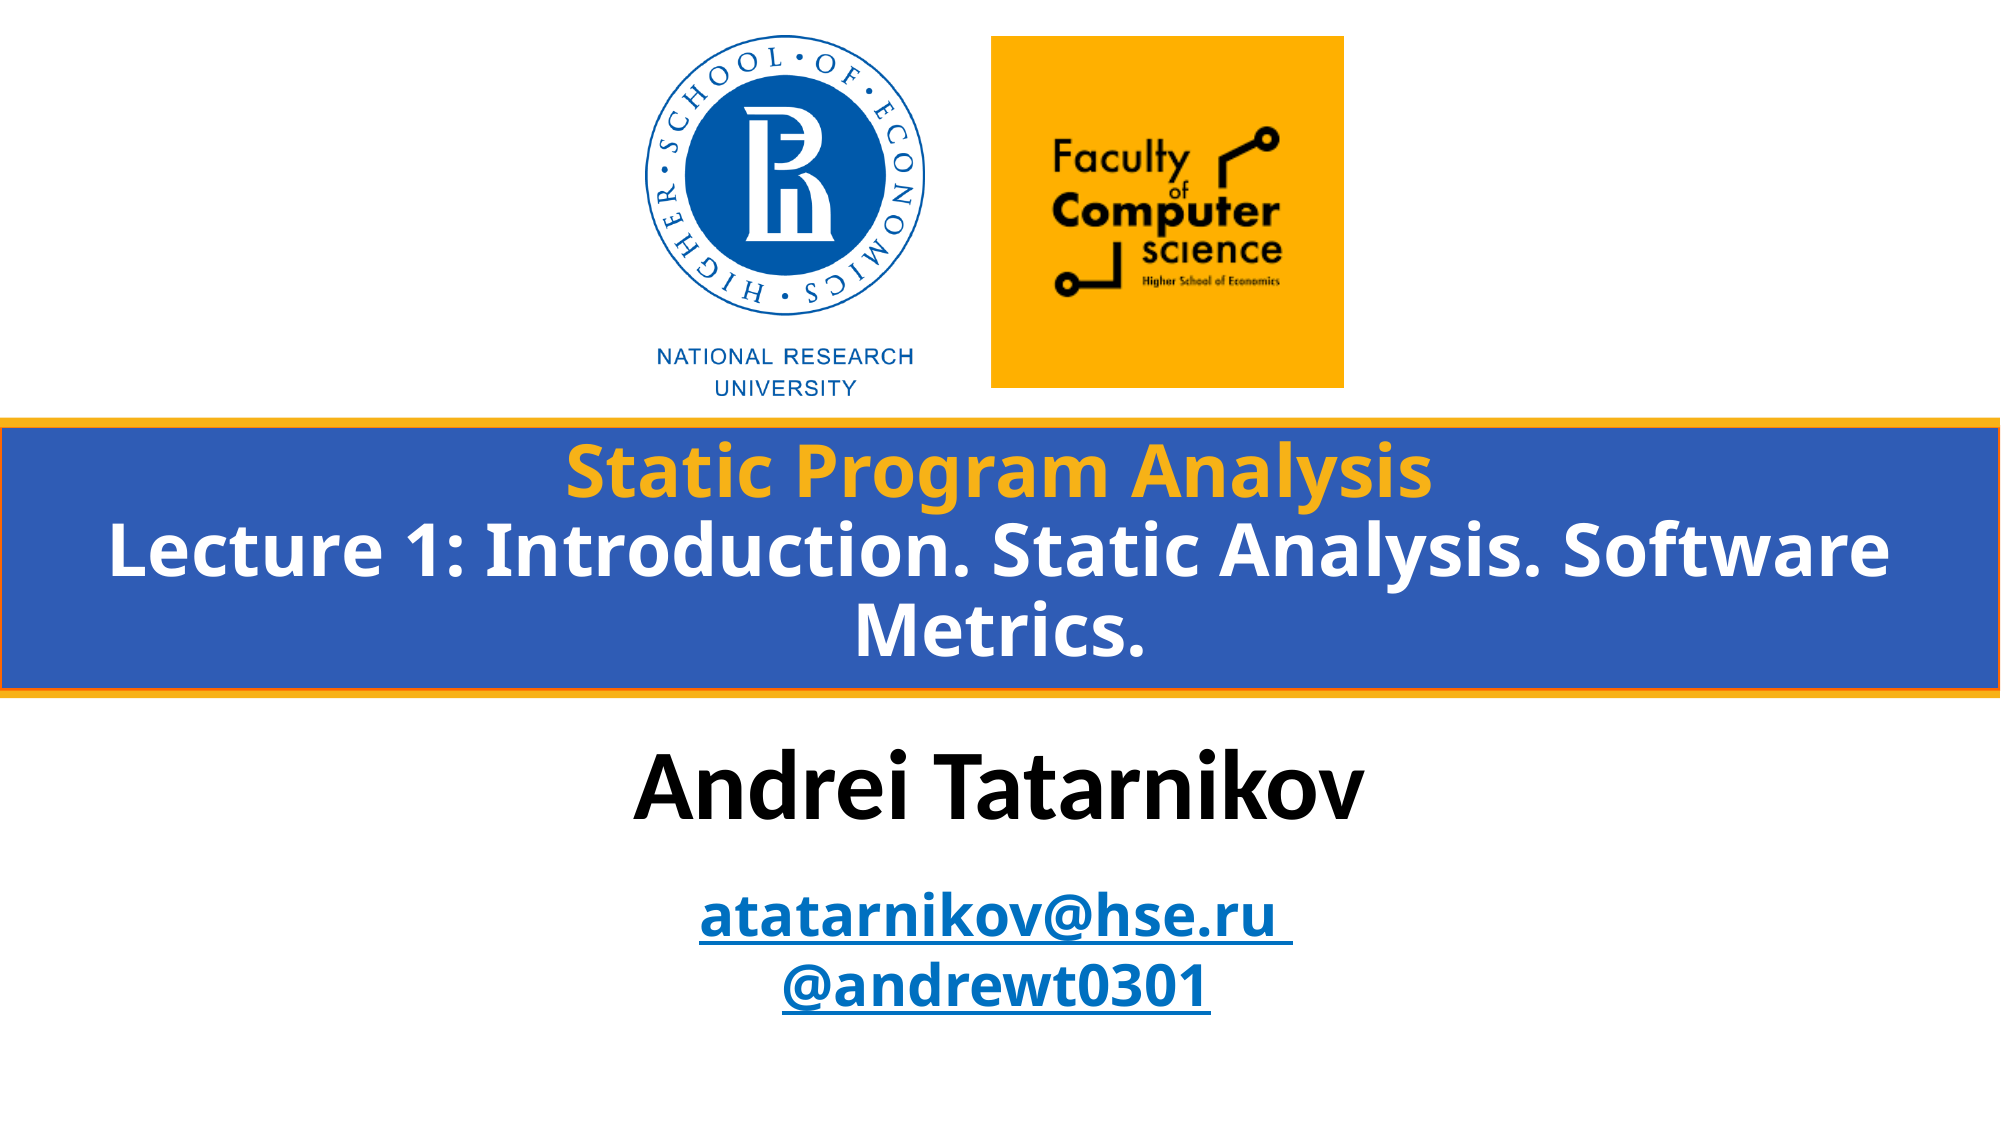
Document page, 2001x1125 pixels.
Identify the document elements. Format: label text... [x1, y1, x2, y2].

text_box atatarnikov@hse.ru @andrewt0301 [0, 870, 2000, 1025]
picture [991, 36, 1344, 388]
subtitle Andrei Tatarnikov [0, 725, 2000, 820]
title Static Program Analysis Lecture 1: Introduction. Static Analysis. Software Metrics. [0, 426, 2000, 680]
picture [645, 35, 925, 396]
